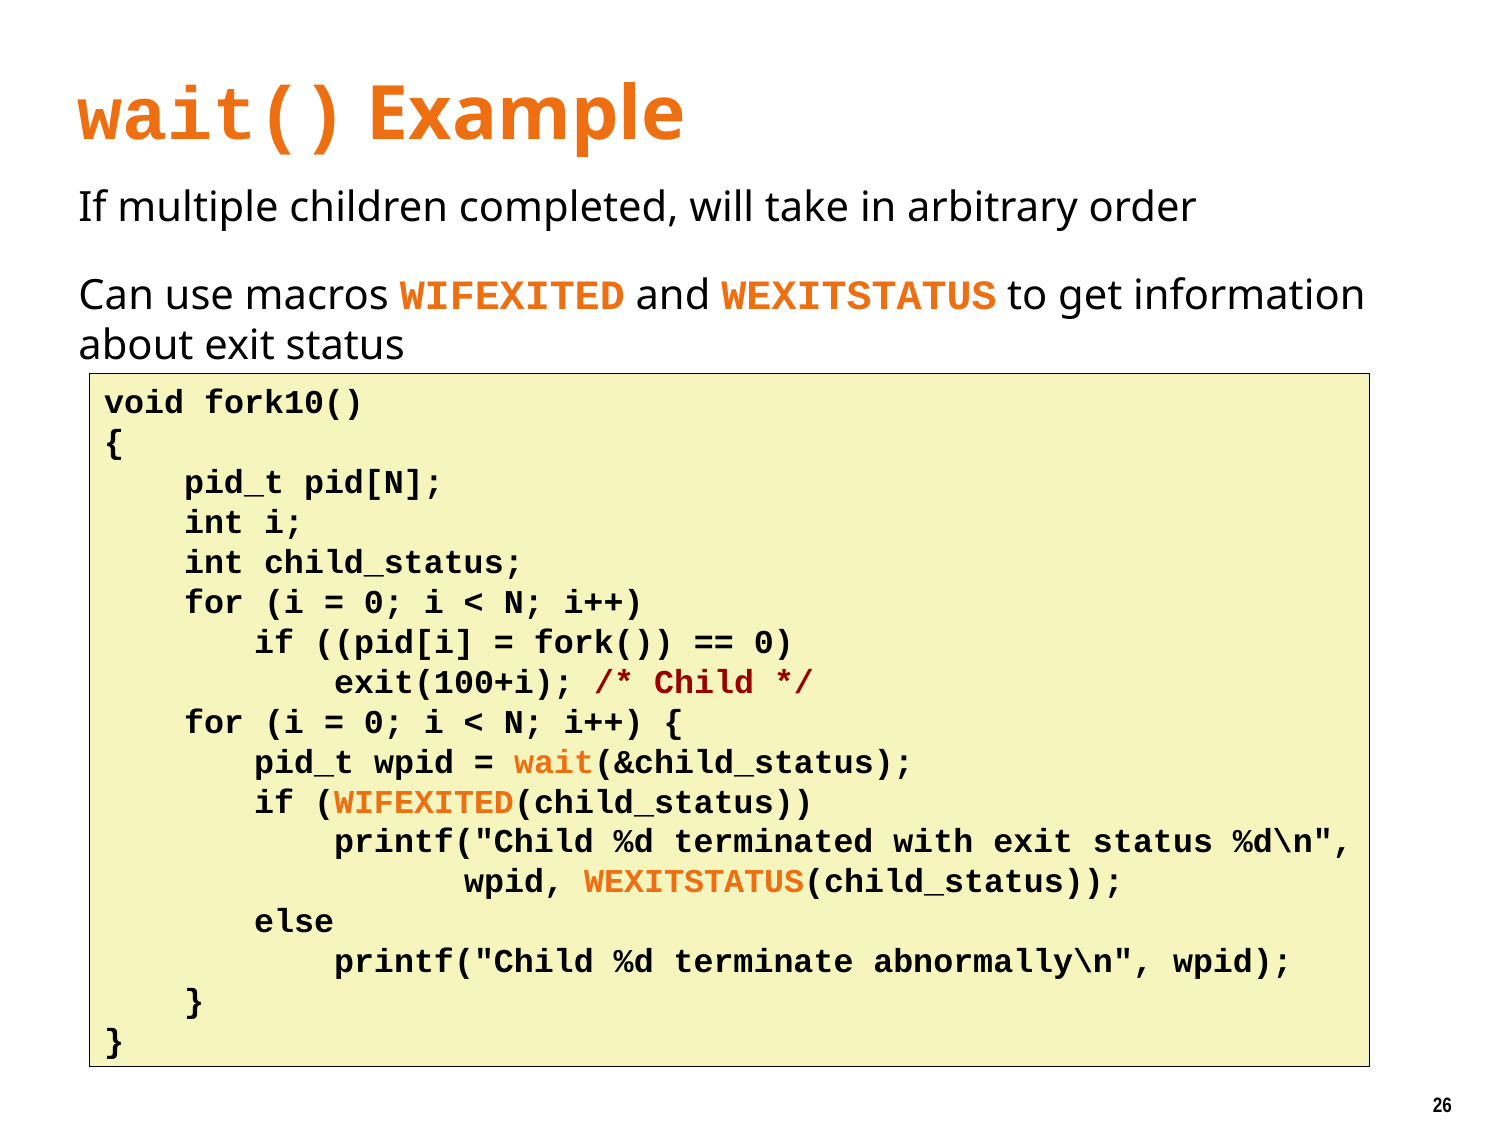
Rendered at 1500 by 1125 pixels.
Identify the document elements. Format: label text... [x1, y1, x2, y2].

text_box void fork10() { pid_t pid[N]; int i; int child_status; for (i = 0; i < N; i++) if ((pid[i] = fork()) == 0) exit(100+i); /* Child */ for (i = 0; i < N; i++) { pid_t wpid = wait(&child_status); if (WIFEXITED(child_status)) printf("Child %d terminated with exit status %d\n", wpid, WEXITSTATUS(child_status)); else printf("Child %d terminate abnormally\n", wpid); } } [89, 373, 1370, 1067]
title wait() Example [62, 62, 880, 157]
list If multiple children completed, will take in arbitrary order Can use macros WIFEXITED and WEXITSTATUS to get information about exit status [63, 172, 1427, 375]
